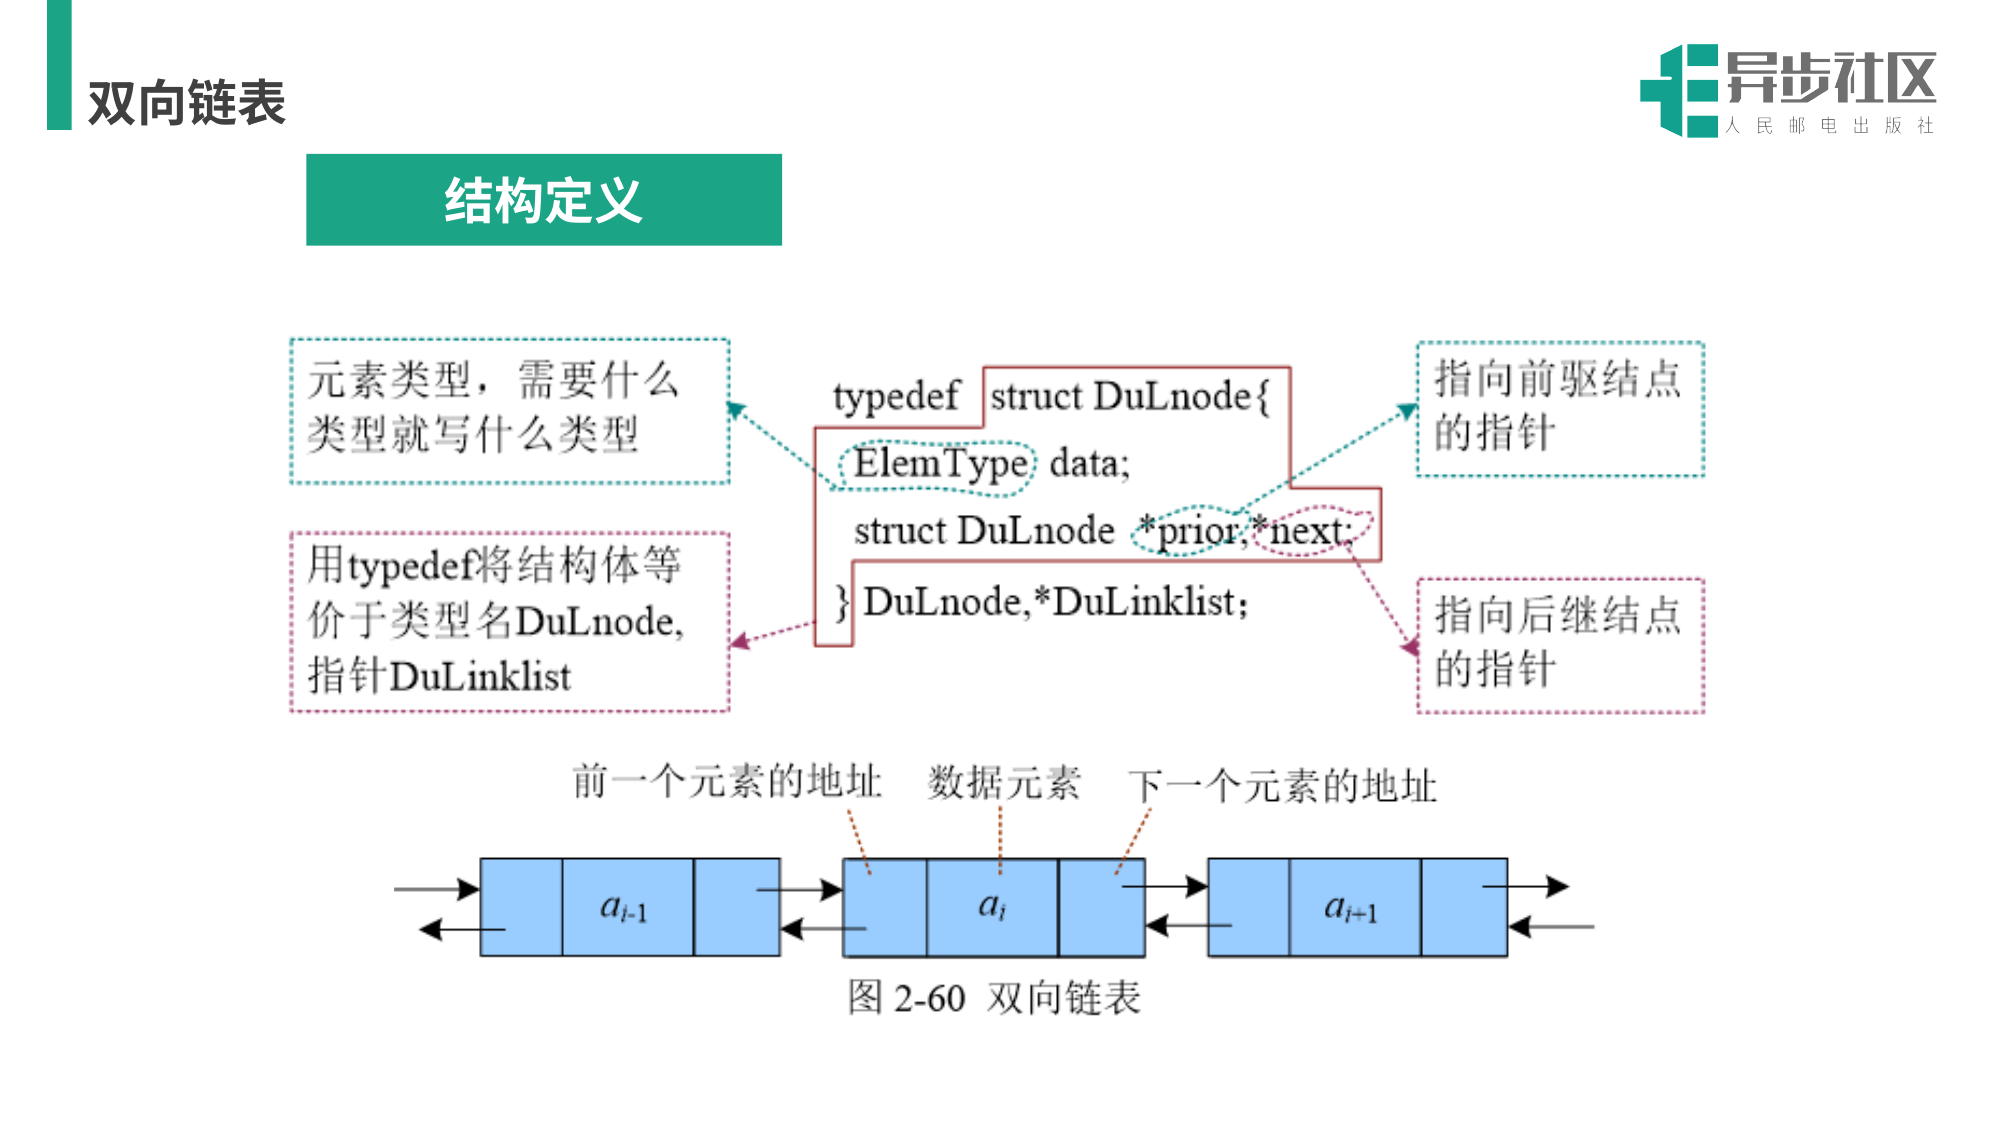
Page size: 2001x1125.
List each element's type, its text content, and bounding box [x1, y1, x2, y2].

picture [1639, 36, 1948, 151]
text_box [305, 153, 783, 247]
text_box 结构定义 [429, 161, 660, 237]
text_box 双向链表 [72, 64, 303, 139]
picture [394, 755, 1606, 1021]
picture [264, 298, 1736, 730]
text_box [46, 0, 73, 131]
